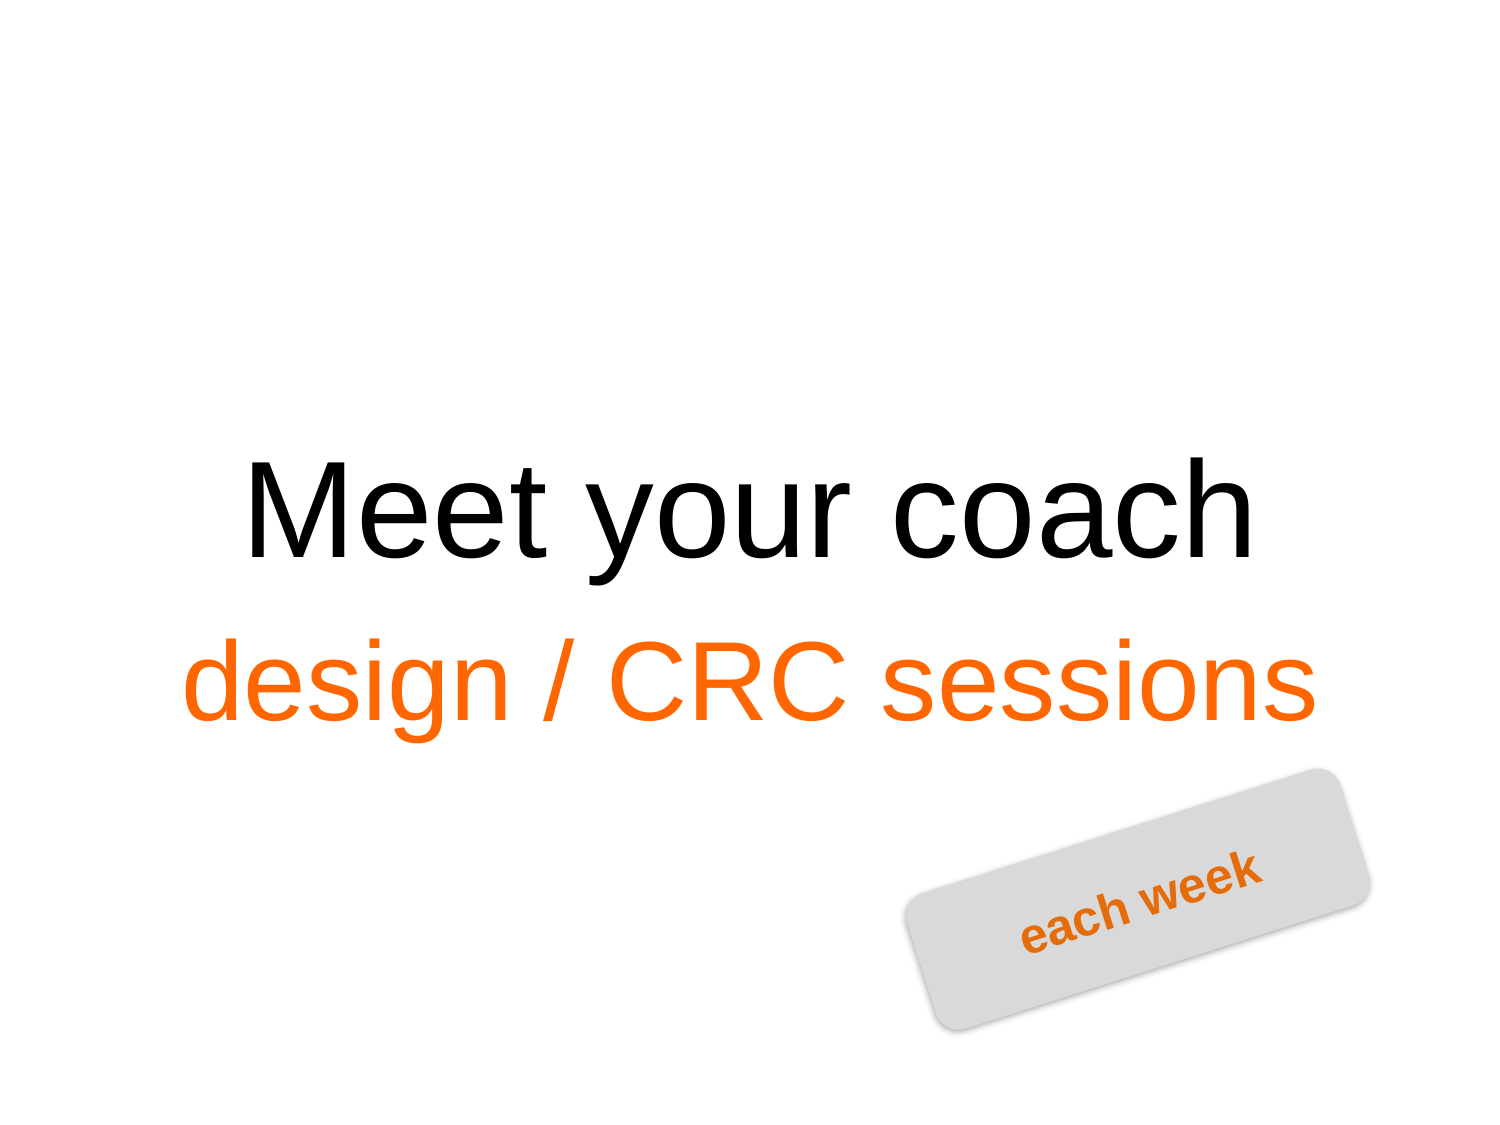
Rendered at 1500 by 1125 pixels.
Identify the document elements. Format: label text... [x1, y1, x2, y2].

text_box each week [905, 767, 1372, 1031]
list Meet your coach design / CRC sessions [75, 412, 1425, 1005]
